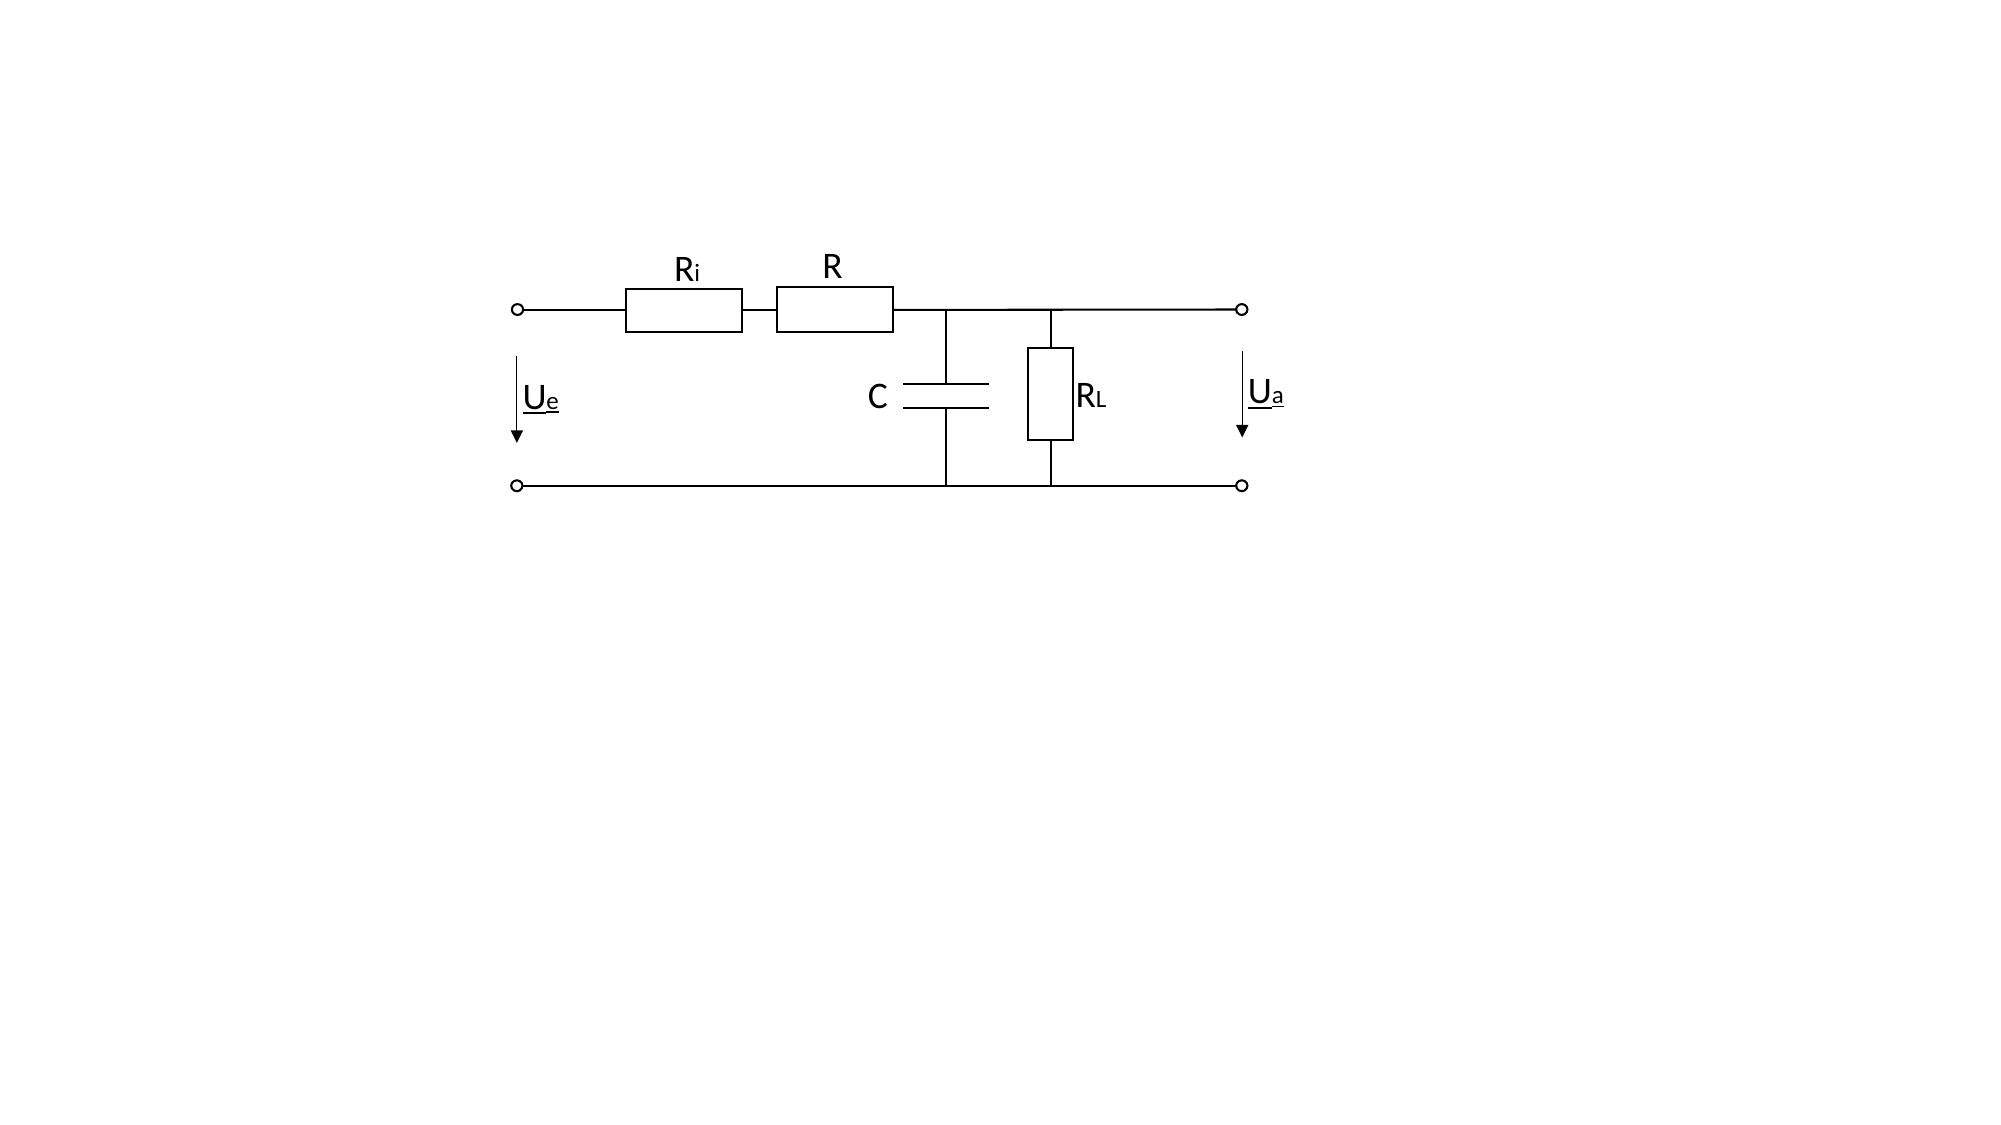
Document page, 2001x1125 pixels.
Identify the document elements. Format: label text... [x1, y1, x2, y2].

text_box Ue [507, 364, 516, 425]
text_box [776, 286, 894, 333]
text_box [625, 288, 743, 333]
text_box Ua [1233, 359, 1242, 419]
text_box [1027, 347, 1074, 441]
text_box [510, 303, 525, 317]
text_box Ri [659, 237, 716, 297]
text_box RL [1060, 363, 1122, 423]
text_box C [853, 363, 903, 424]
text_box R [807, 233, 858, 294]
text_box Ue [517, 364, 574, 425]
text_box [510, 479, 524, 493]
text_box [1235, 479, 1249, 493]
text_box [1235, 303, 1249, 317]
text_box Ua [1243, 359, 1299, 419]
